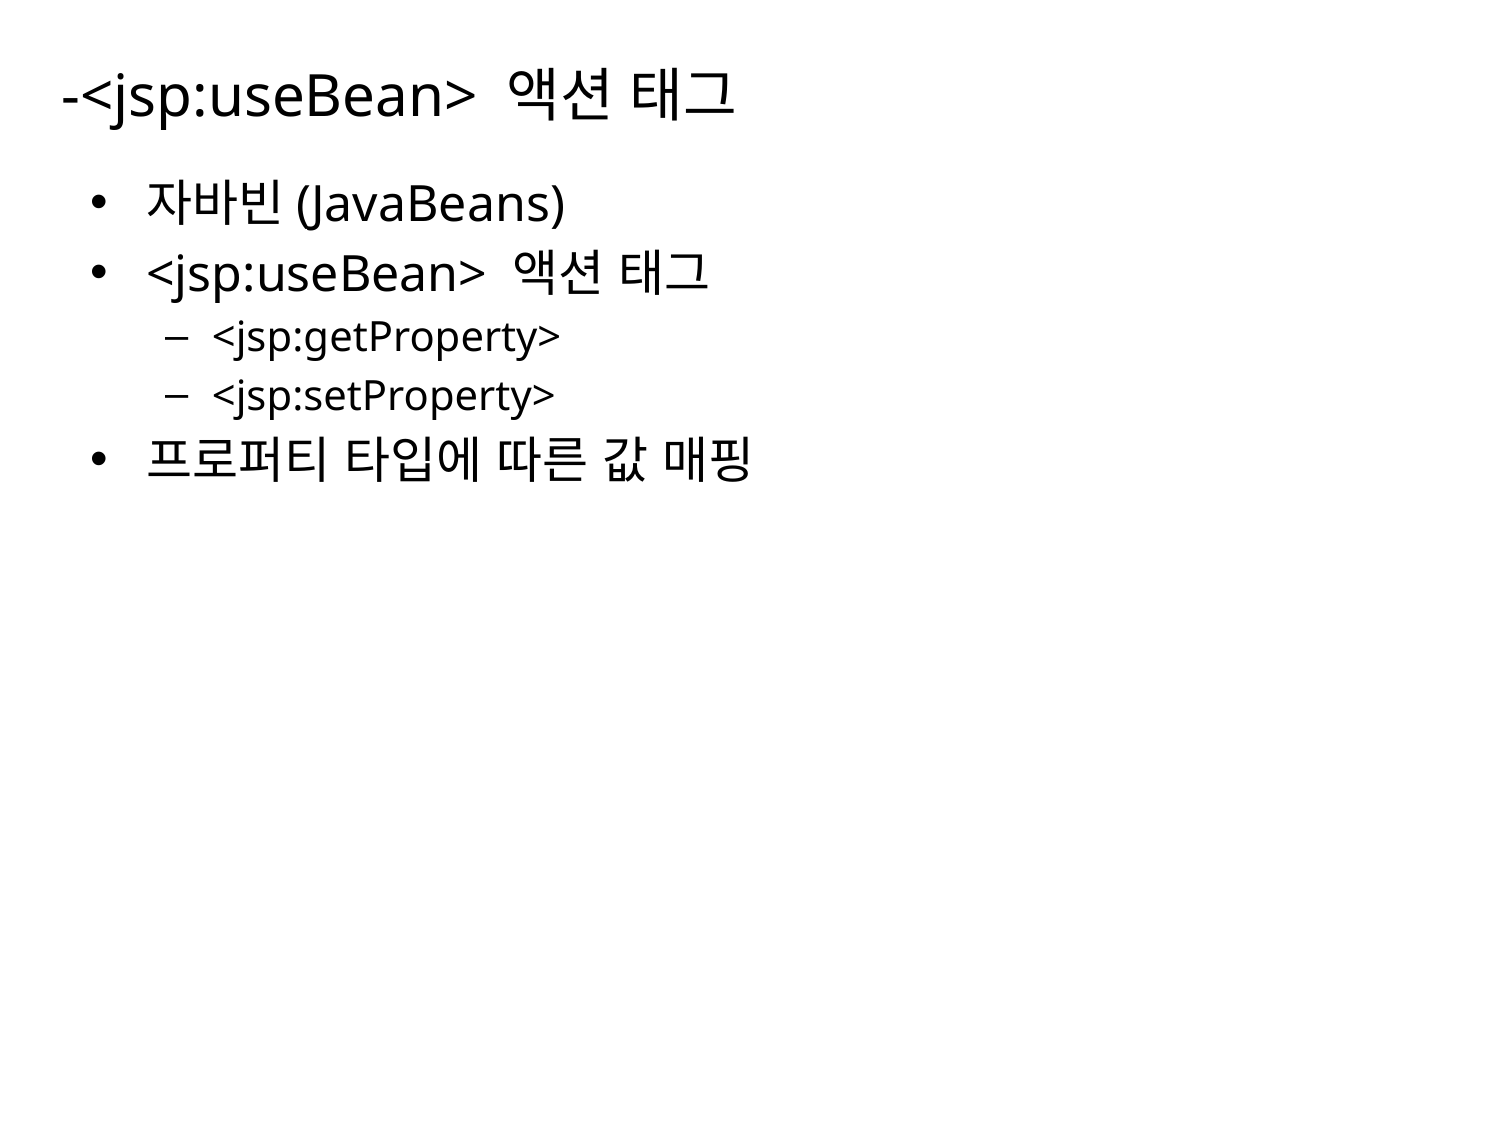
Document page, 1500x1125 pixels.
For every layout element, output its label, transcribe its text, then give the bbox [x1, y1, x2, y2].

list 자바빈(JavaBeans) <jsp:useBean> 액션 태그 <jsp:getProperty> <jsp:setProperty> 프로퍼티 타입에 따른 값 매핑 [75, 164, 1425, 1005]
title -<jsp:useBean> 액션 태그 [46, 45, 1465, 141]
